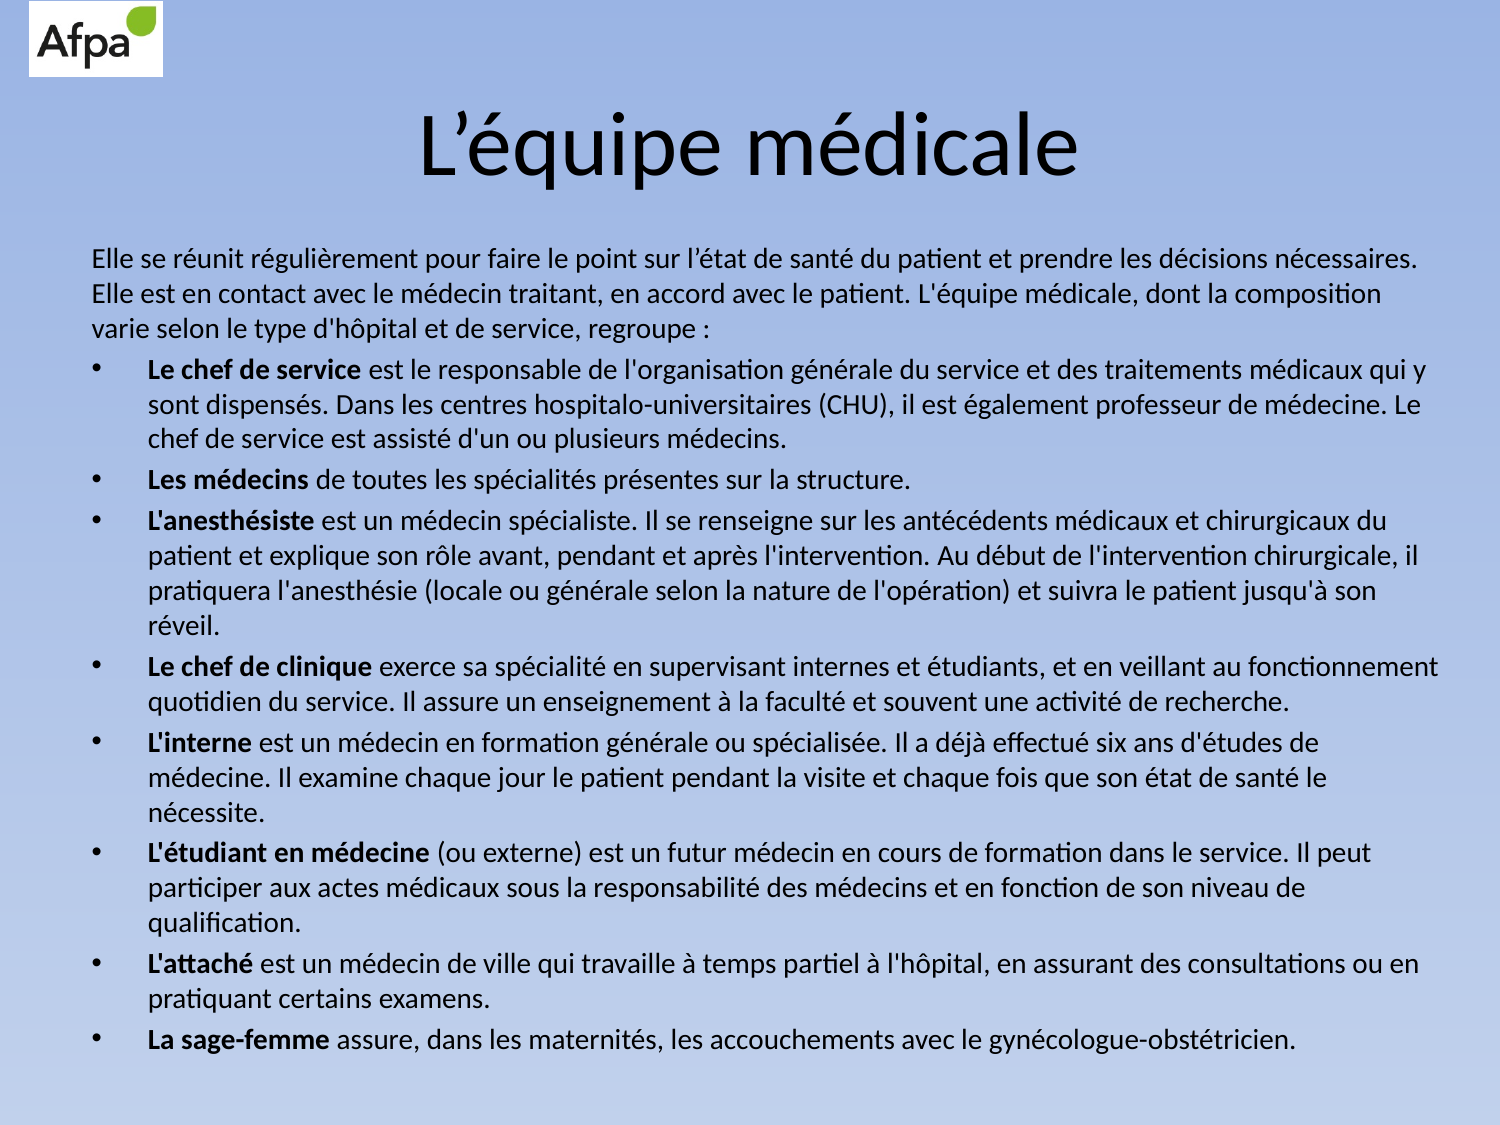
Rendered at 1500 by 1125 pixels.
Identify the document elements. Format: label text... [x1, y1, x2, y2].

picture [29, 1, 163, 77]
list Elle se réunit régulièrement pour faire le point sur l’état de santé du patient et prendre les décisions nécessaires. Elle est en contact avec le médecin traitant, en accord avec le patient. L'équipe médicale, dont la composition varie selon le type d'hôpital et de service, regroupe : Le chef de service est le responsable de l'organisation générale du service et des traitements médicaux qui y sont dispensés. Dans les centres hospitalo-universitaires (CHU), il est également professeur de médecine. Le chef de service est assisté d'un ou plusieurs médecins. Les médecins de toutes les spécialités présentes sur la structure. L'anesthésiste est un médecin spécialiste. Il se renseigne sur les antécédents médicaux et chirurgicaux du patient et explique son rôle avant, pendant et après l'intervention. Au début de l'intervention chirurgicale, il pratiquera l'anesthésie (locale ou générale selon la nature de l'opération) et suivra le patient jusqu'à son réveil. Le chef de clinique exerce sa spécialité en supervisant internes et étudiants, et en veillant au fonctionnement quotidien du service. Il assure un enseignement à la faculté et souvent une activité de recherche. L'interne est un médecin en formation générale ou spécialisée. Il a déjà effectué six ans d'études de médecine. Il examine chaque jour le patient pendant la visite et chaque fois que son état de santé le nécessite. L'étudiant en médecine (ou externe) est un futur médecin en cours de formation dans le service. Il peut participer aux actes médicaux sous la responsabilité des médecins et en fonction de son niveau de qualification. L'attaché est un médecin de ville qui travaille à temps partiel à l'hôpital, en assurant des consultations ou en pratiquant certains examens. La sage-femme assure, dans les maternités, les accouchements avec le gynécologue-obstétricien. [76, 231, 1461, 1125]
title L’équipe médicale [75, 45, 1425, 233]
